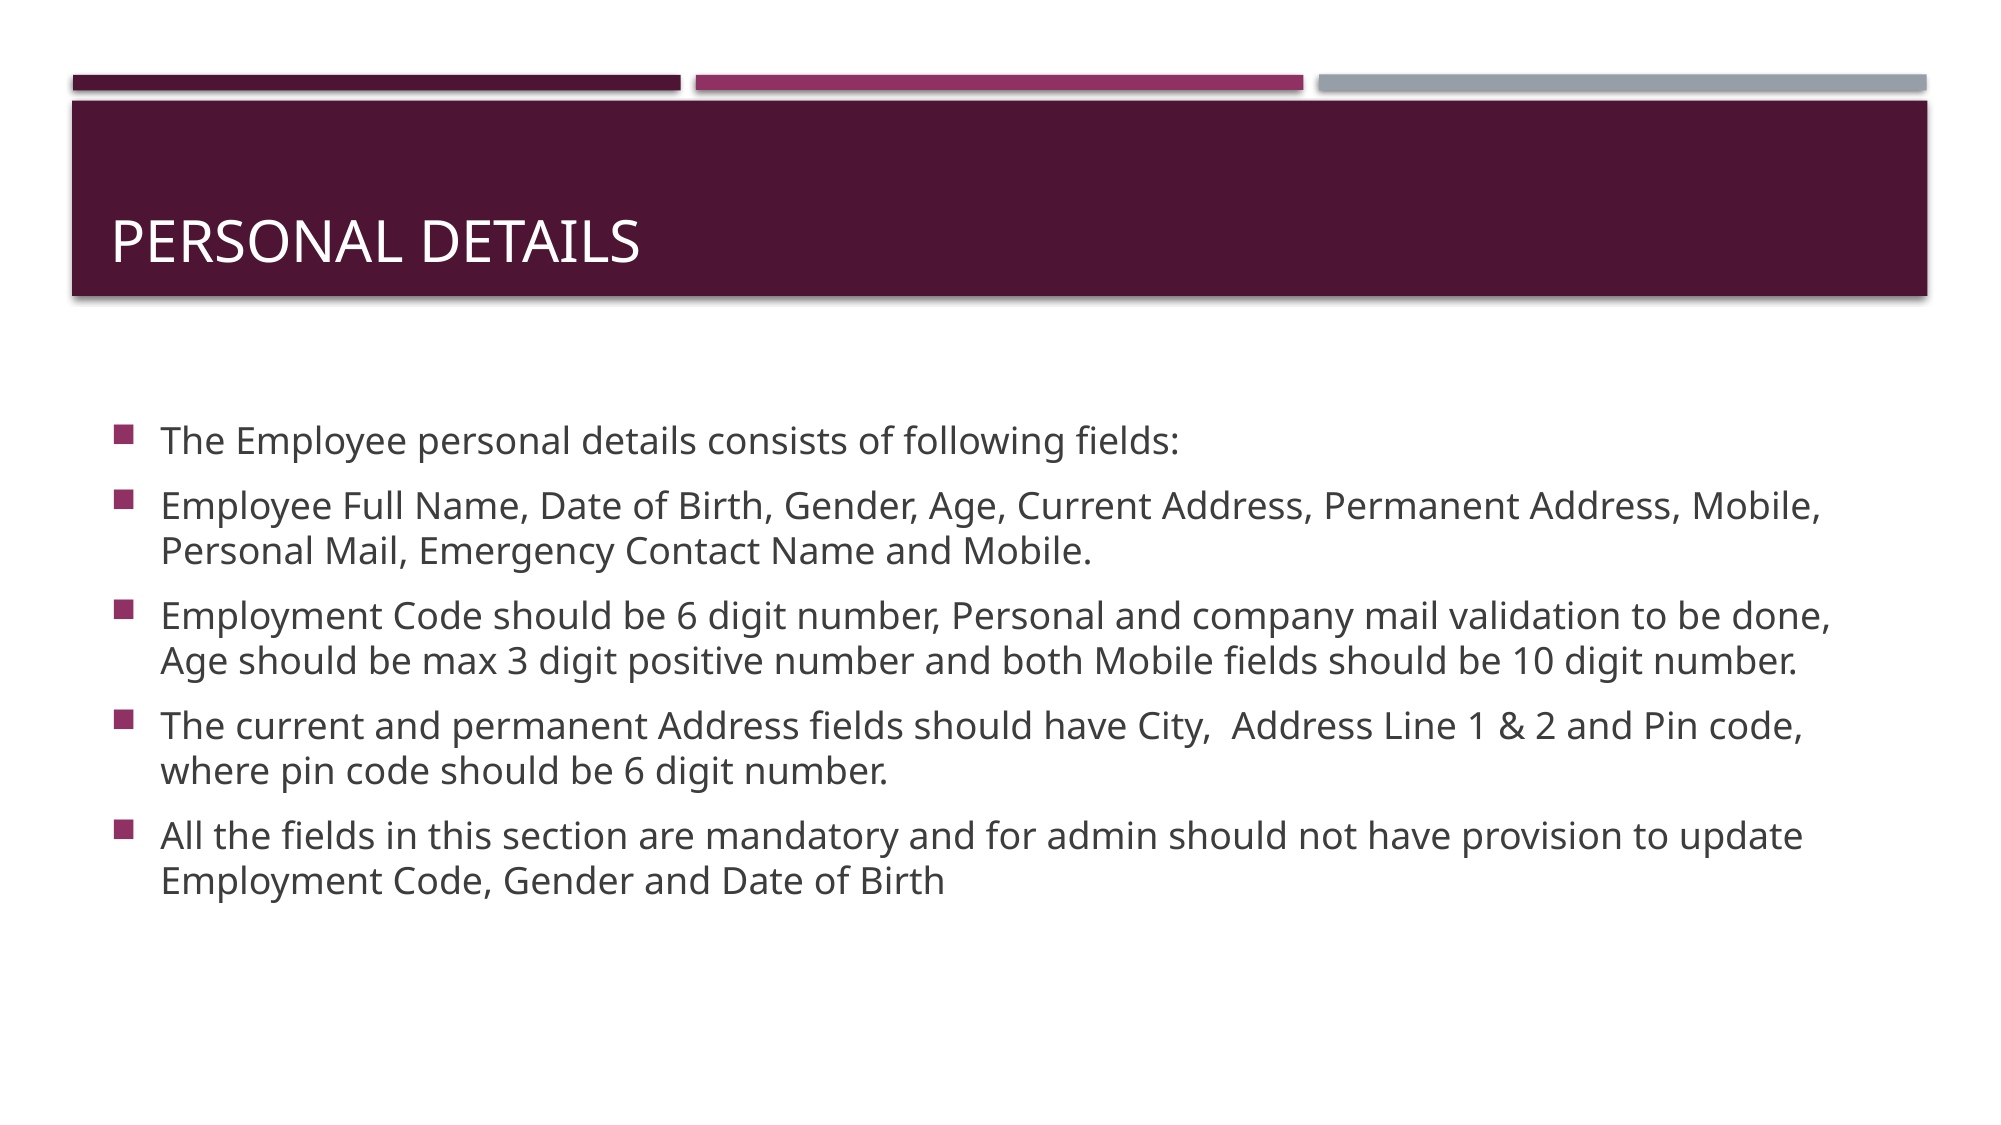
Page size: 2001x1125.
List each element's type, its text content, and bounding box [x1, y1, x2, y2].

title Personal details [95, 115, 1905, 282]
list The Employee personal details consists of following fields: Employee Full Name, Date of Birth, Gender, Age, Current Address, Permanent Address, Mobile, Personal Mail, Emergency Contact Name and Mobile. Employment Code should be 6 digit number, Personal and company mail validation to be done, Age should be max 3 digit positive number and both Mobile fields should be 10 digit number. The current and permanent Address fields should have City, Address Line 1 & 2 and Pin code, where pin code should be 6 digit number. All the fields in this section are mandatory and for admin should not have provision to update Employment Code, Gender and Date of Birth [95, 357, 1905, 962]
